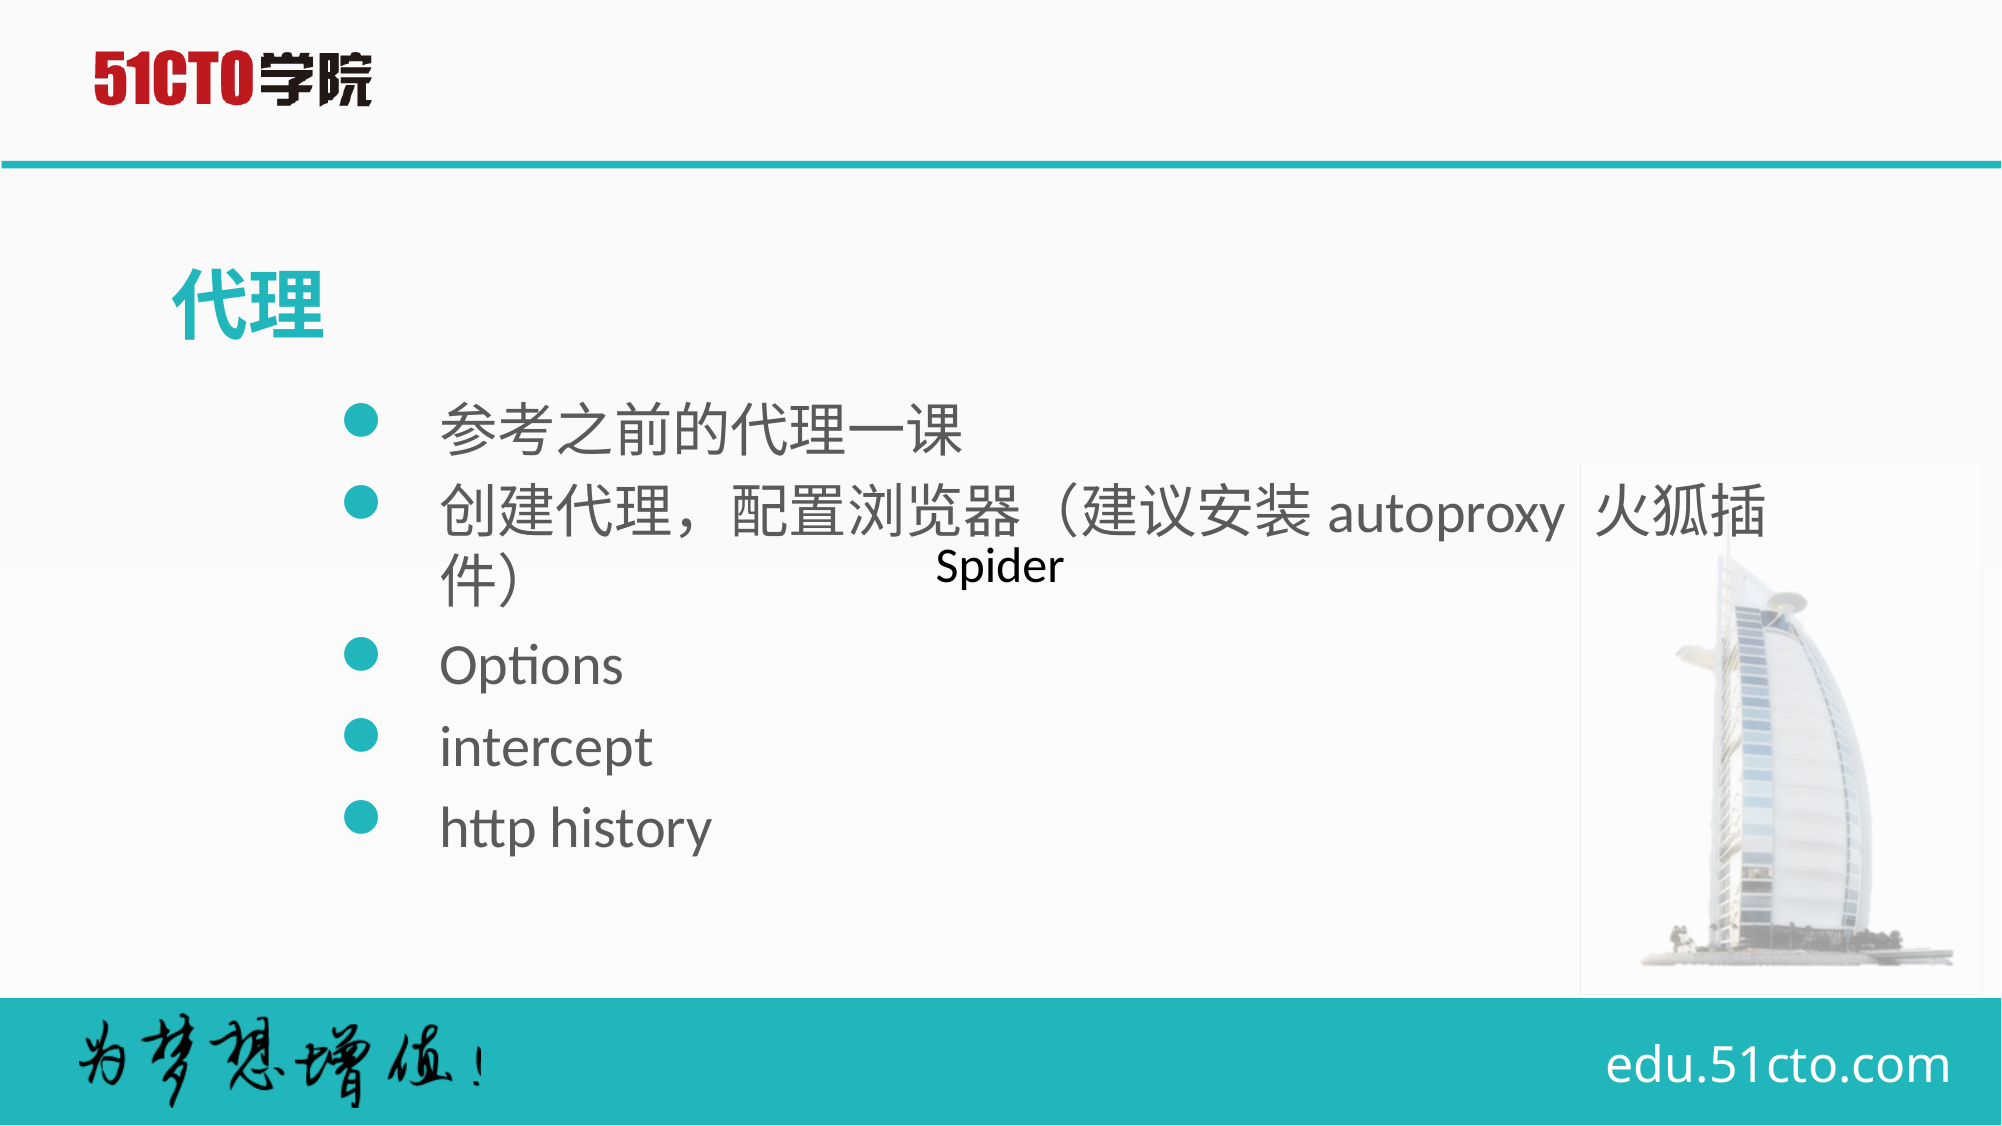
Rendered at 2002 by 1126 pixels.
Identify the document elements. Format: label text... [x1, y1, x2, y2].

picture [1531, 444, 2002, 998]
title 代理 [156, 243, 1831, 362]
picture [79, 1013, 481, 1108]
text_box Spider [920, 524, 1081, 600]
picture [90, 42, 375, 111]
list 参考之前的代理一课 创建代理，配置浏览器（建议安装autoproxy 火狐插件） Options intercept http history [161, 385, 1828, 870]
